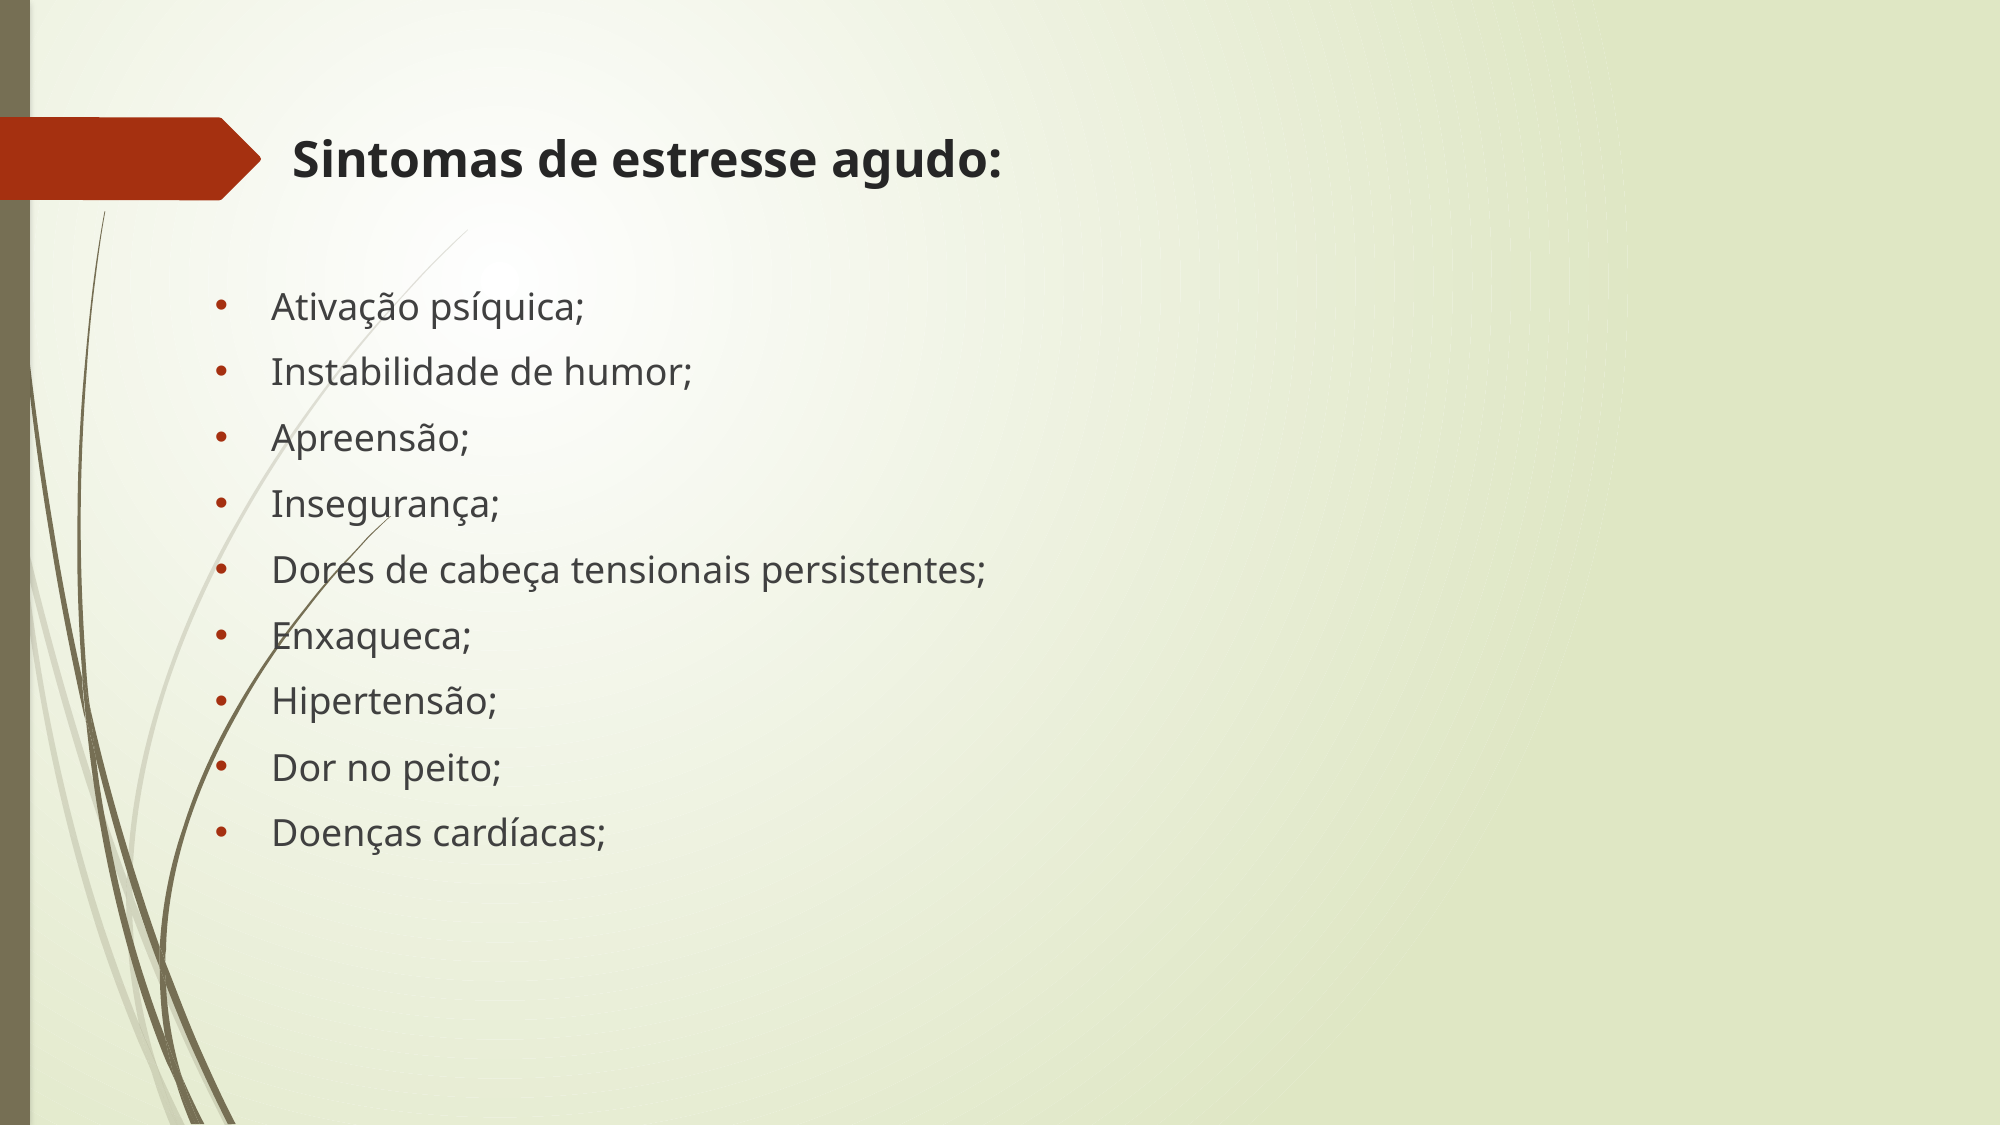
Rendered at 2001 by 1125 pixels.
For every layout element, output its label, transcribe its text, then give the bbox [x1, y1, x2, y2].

list Ativação psíquica; Instabilidade de humor; Apreensão; Insegurança; Dores de cabeça tensionais persistentes; Enxaqueca; Hipertensão; Dor no peito; Doenças cardíacas; [199, 275, 1663, 895]
title Sintomas de estresse agudo: [277, 119, 1740, 330]
